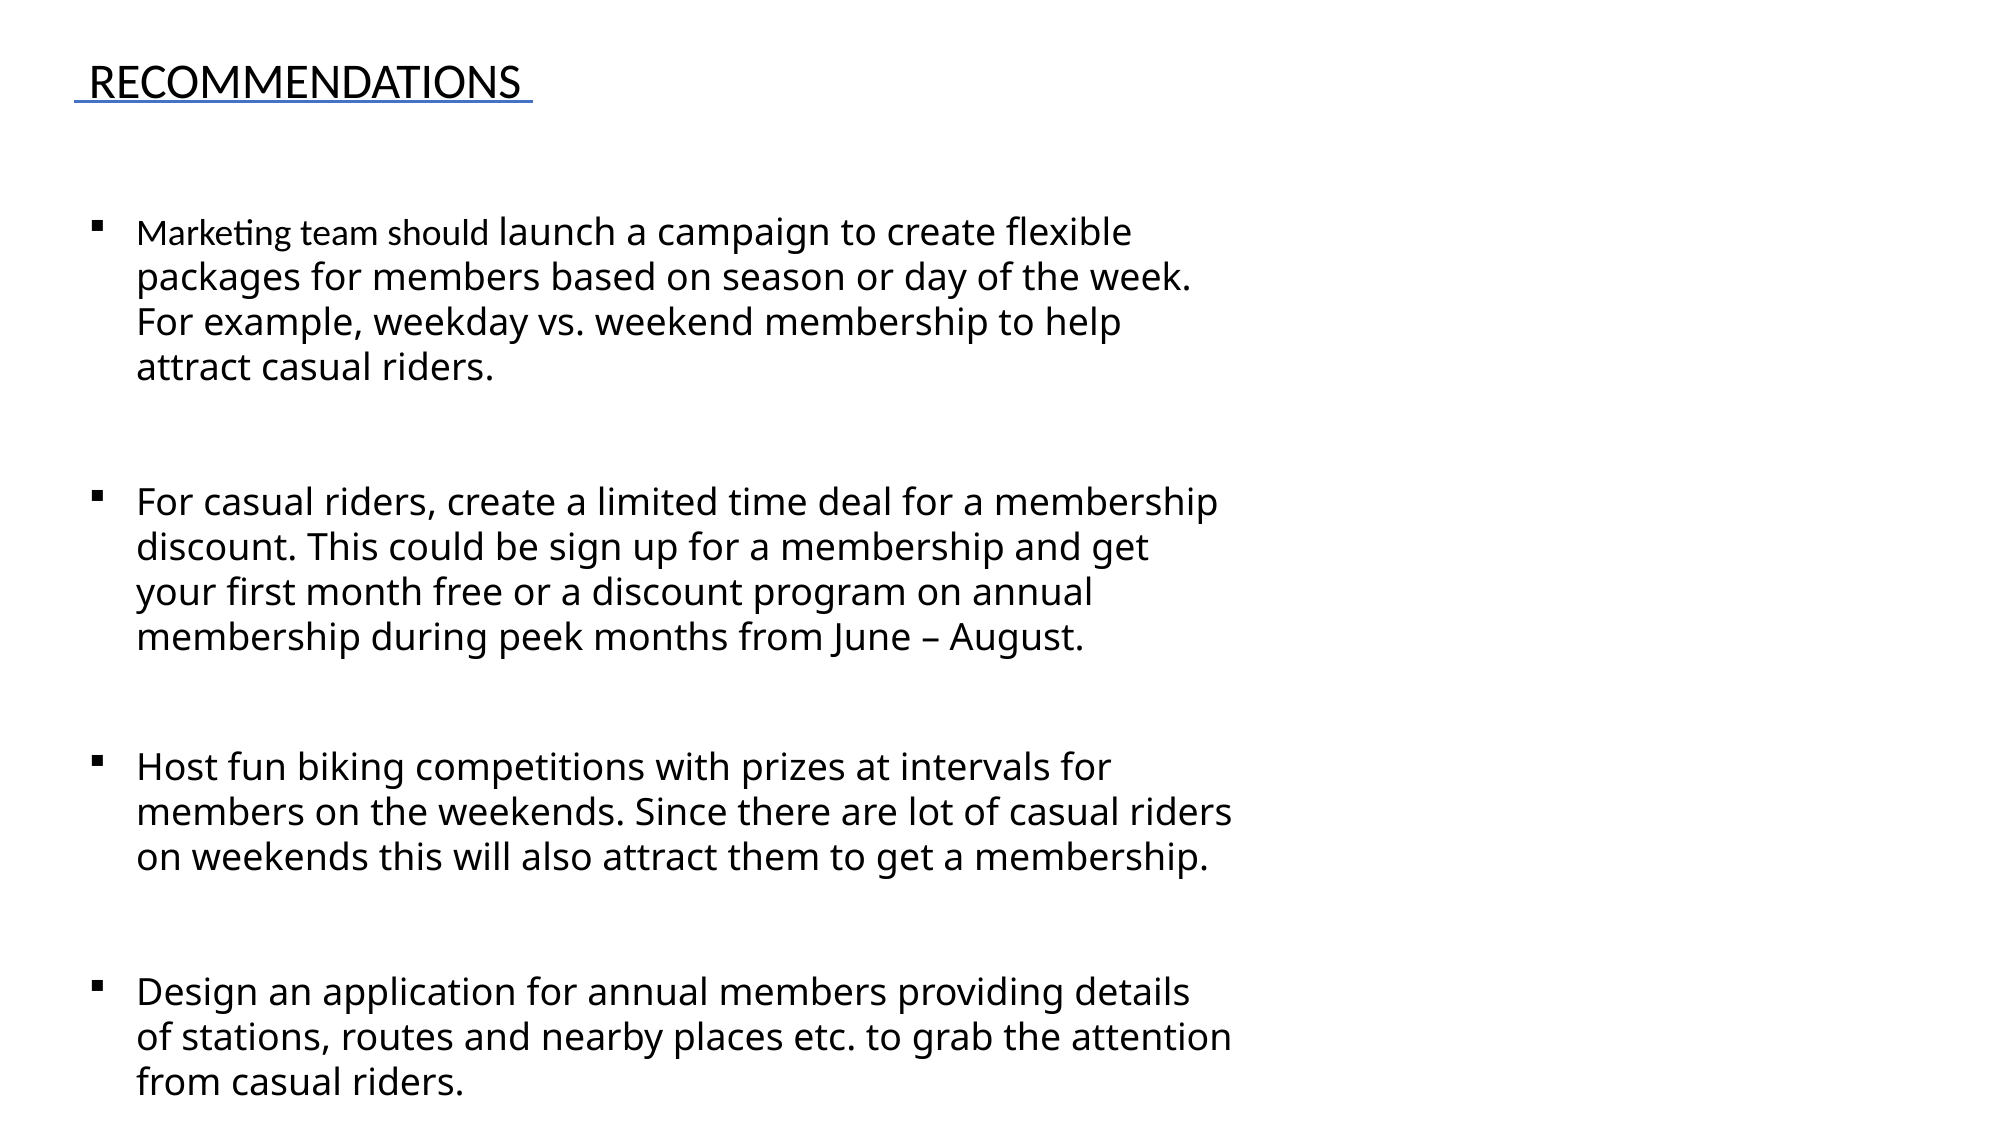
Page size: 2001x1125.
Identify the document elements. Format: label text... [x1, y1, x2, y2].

text_box RECOMMENDATIONS [74, 41, 699, 116]
text_box Marketing team should launch a campaign to create flexible packages for members based on season or day of the week. For example, weekday vs. weekend membership to help attract casual riders. For casual riders, create a limited time deal for a membership discount. This could be sign up for a membership and get your first month free or a discount program on annual membership during peek months from June – August. Host fun biking competitions with prizes at intervals for members on the weekends. Since there are lot of casual riders on weekends this will also attract them to get a membership. Design an application for annual members providing details of stations, routes and nearby places etc. to grab the attention from casual riders. [74, 200, 1250, 1125]
